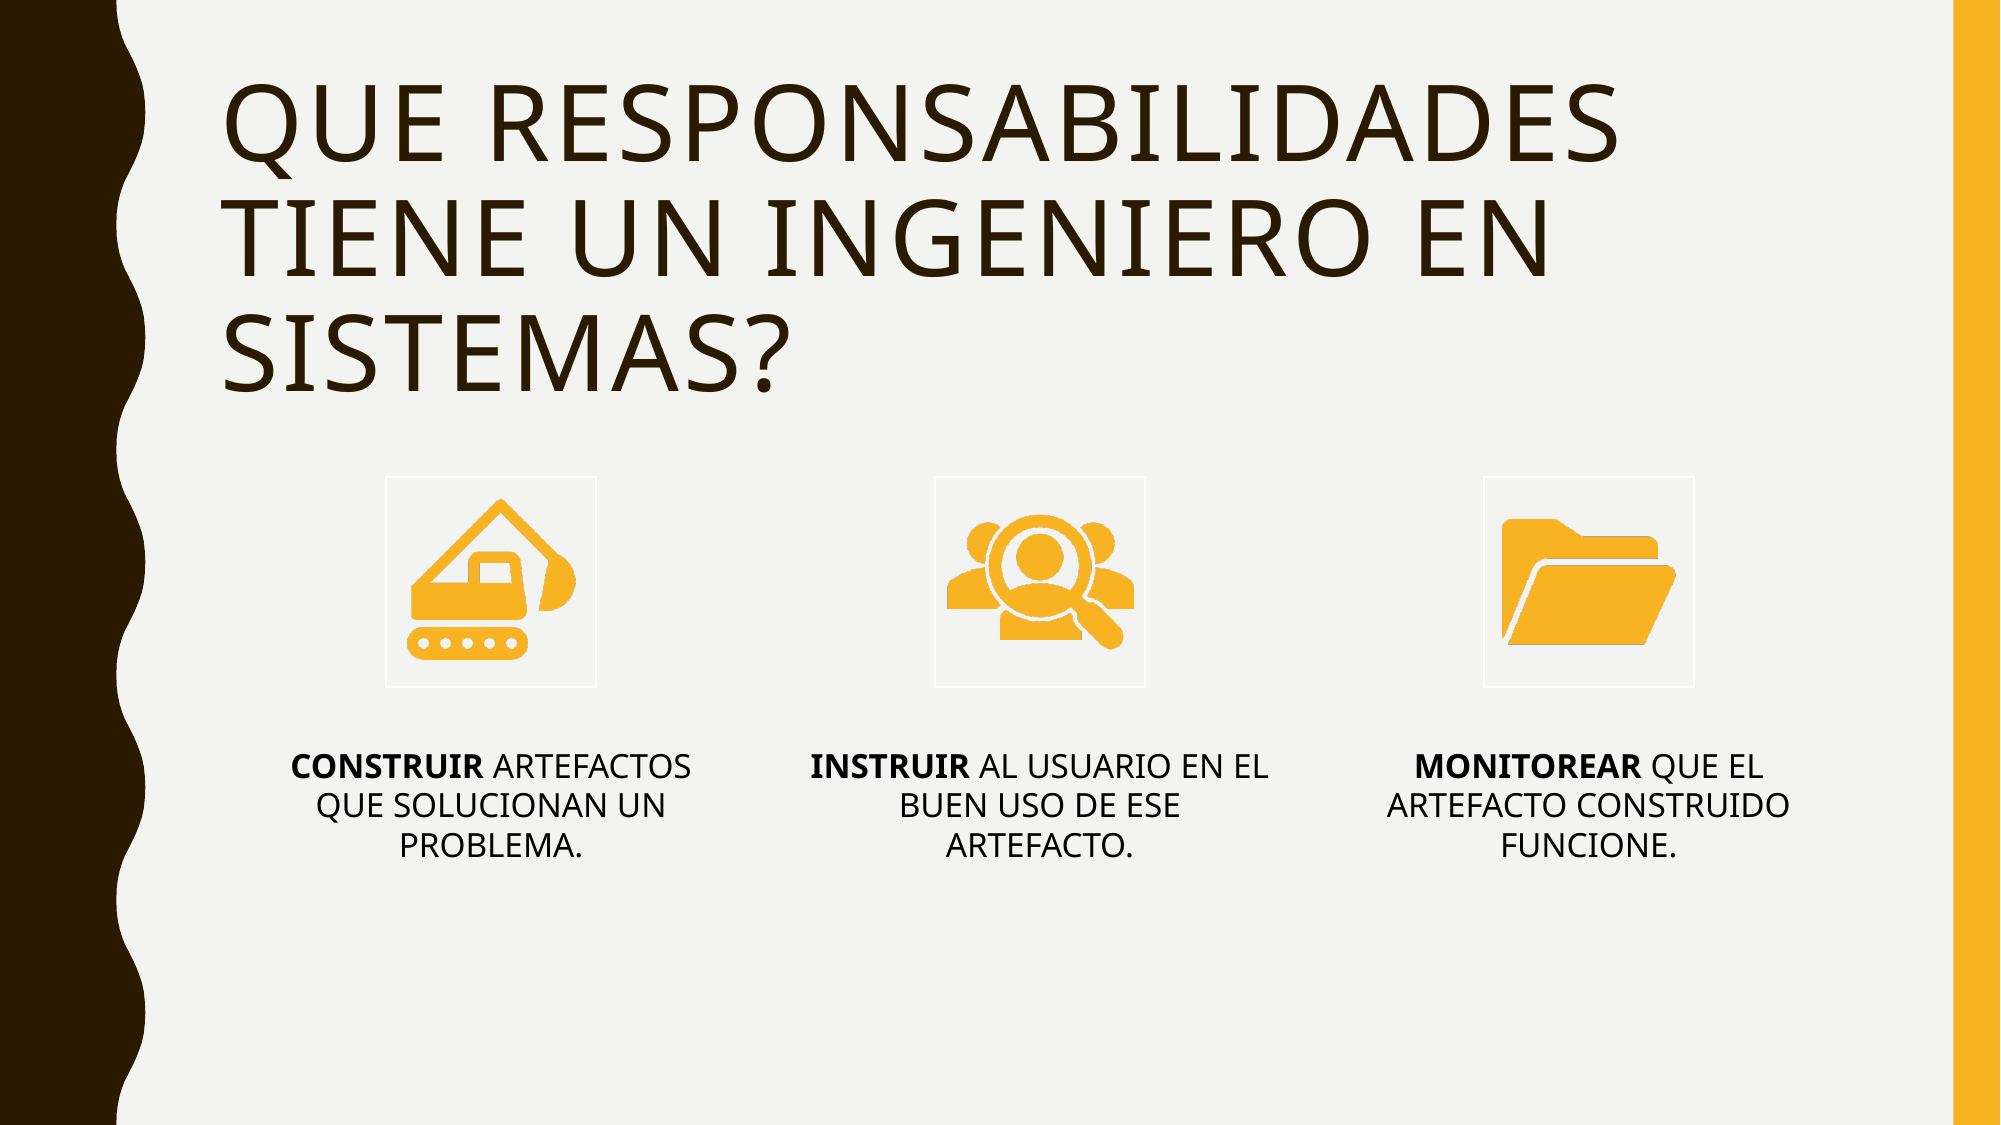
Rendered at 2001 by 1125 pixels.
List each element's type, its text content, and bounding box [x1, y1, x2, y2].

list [205, 374, 1875, 965]
title QUE RESPONSABILIDADES TIENE UN INGENIERO EN SISTEMAS? [205, 62, 1875, 308]
